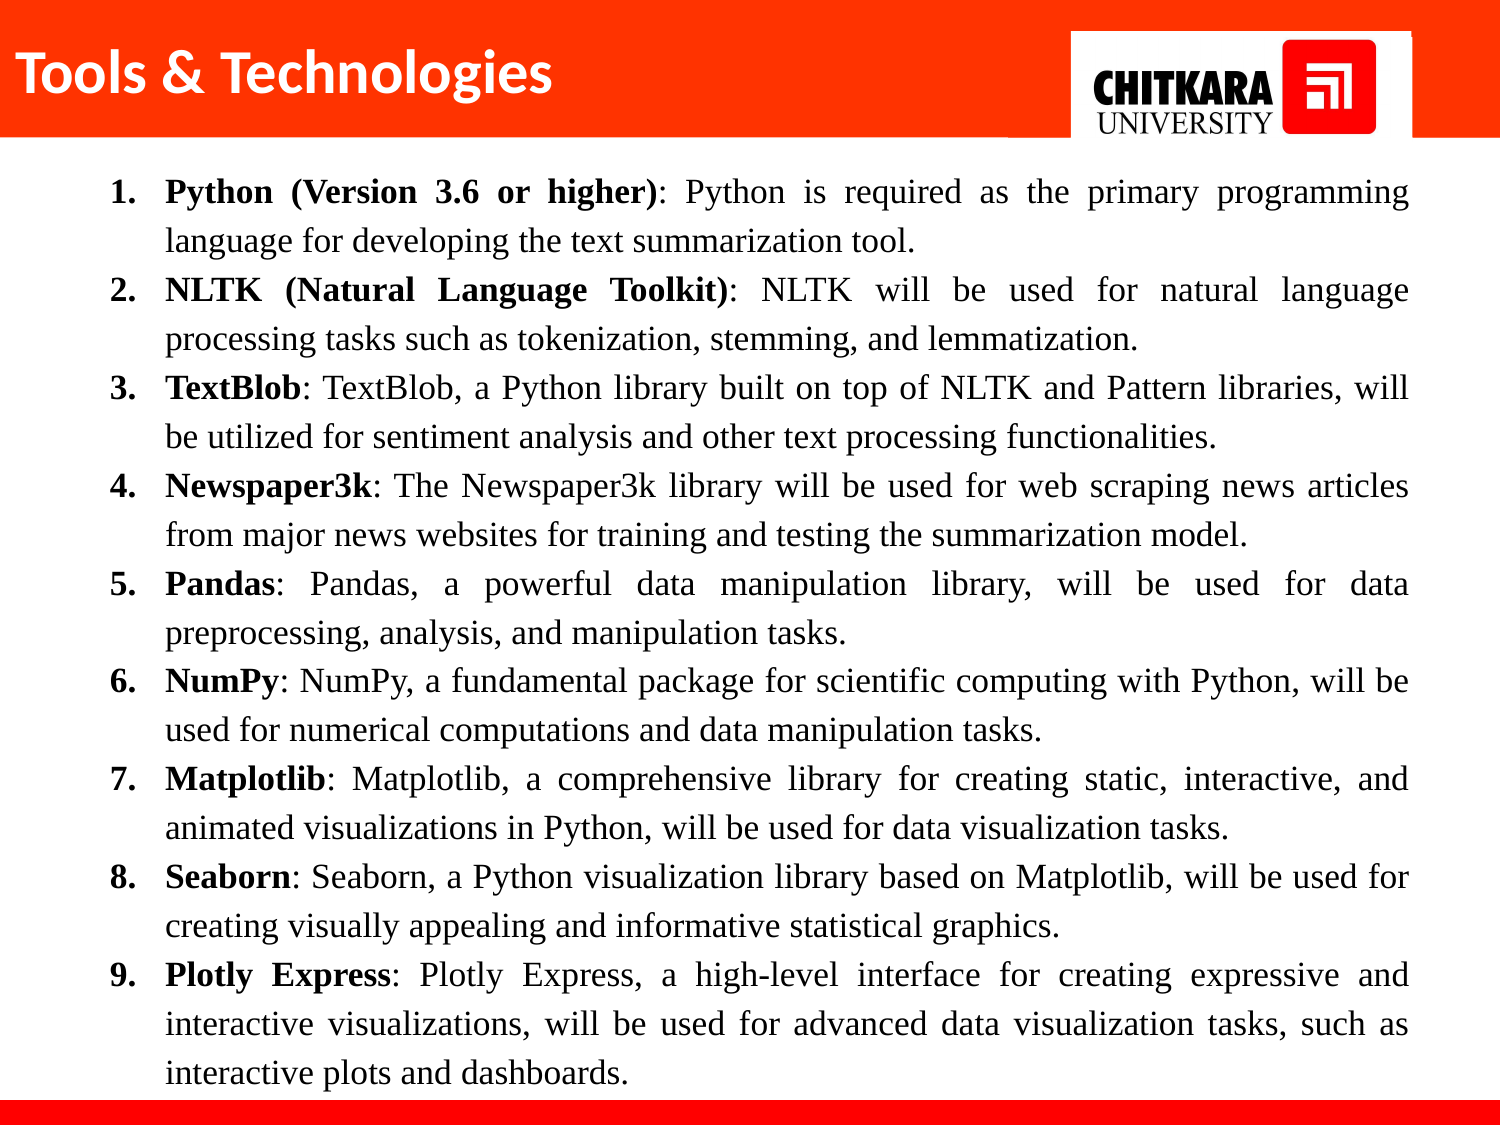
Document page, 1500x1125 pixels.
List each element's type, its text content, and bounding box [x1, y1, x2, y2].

picture [1074, 37, 1391, 138]
title Tools & Technologies [0, 0, 1063, 138]
list Python (Version 3.6 or higher): Python is required as the primary programming language for developing the text summarization tool. NLTK (Natural Language Toolkit): NLTK will be used for natural language processing tasks such as tokenization, stemming, and lemmatization. TextBlob: TextBlob, a Python library built on top of NLTK and Pattern libraries, will be utilized for sentiment analysis and other text processing functionalities. Newspaper3k: The Newspaper3k library will be used for web scraping news articles from major news websites for training and testing the summarization model. Pandas: Pandas, a powerful data manipulation library, will be used for data preprocessing, analysis, and manipulation tasks. NumPy: NumPy, a fundamental package for scientific computing with Python, will be used for numerical computations and data manipulation tasks. Matplotlib: Matplotlib, a comprehensive library for creating static, interactive, and animated visualizations in Python, will be used for data visualization tasks. Seaborn: Seaborn, a Python visualization library based on Matplotlib, will be used for creating visually appealing and informative statistical graphics. Plotly Express: Plotly Express, a high-level interface for creating expressive and interactive visualizations, will be used for advanced data visualization tasks, such as interactive plots and dashboards. [75, 154, 1425, 898]
